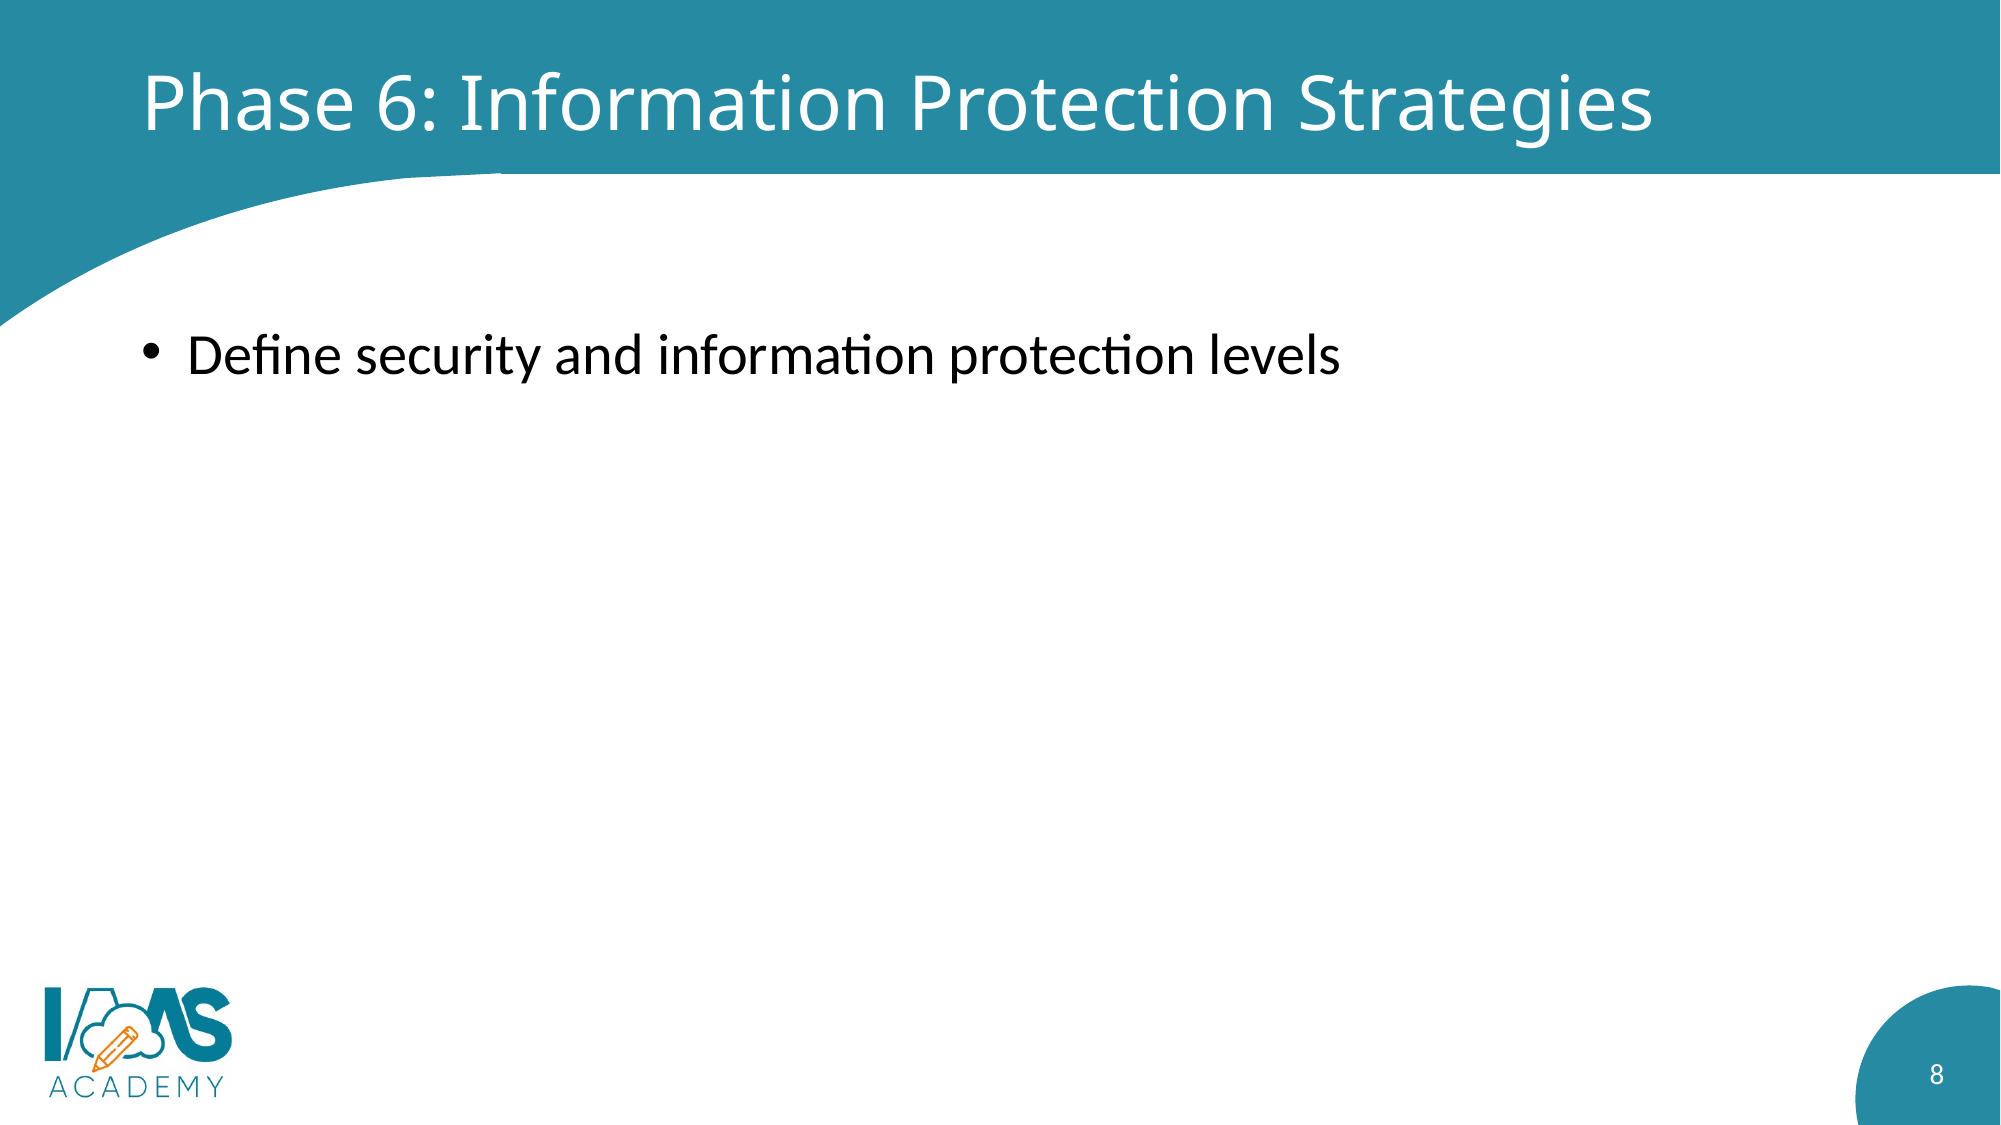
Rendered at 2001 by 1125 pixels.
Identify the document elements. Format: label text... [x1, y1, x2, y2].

text_box Define security and information protection levels [126, 273, 1680, 394]
slide_number 8 [1509, 1042, 1960, 1103]
title Phase 6: Information Protection Strategies [126, 35, 1852, 178]
picture [36, 953, 239, 1103]
